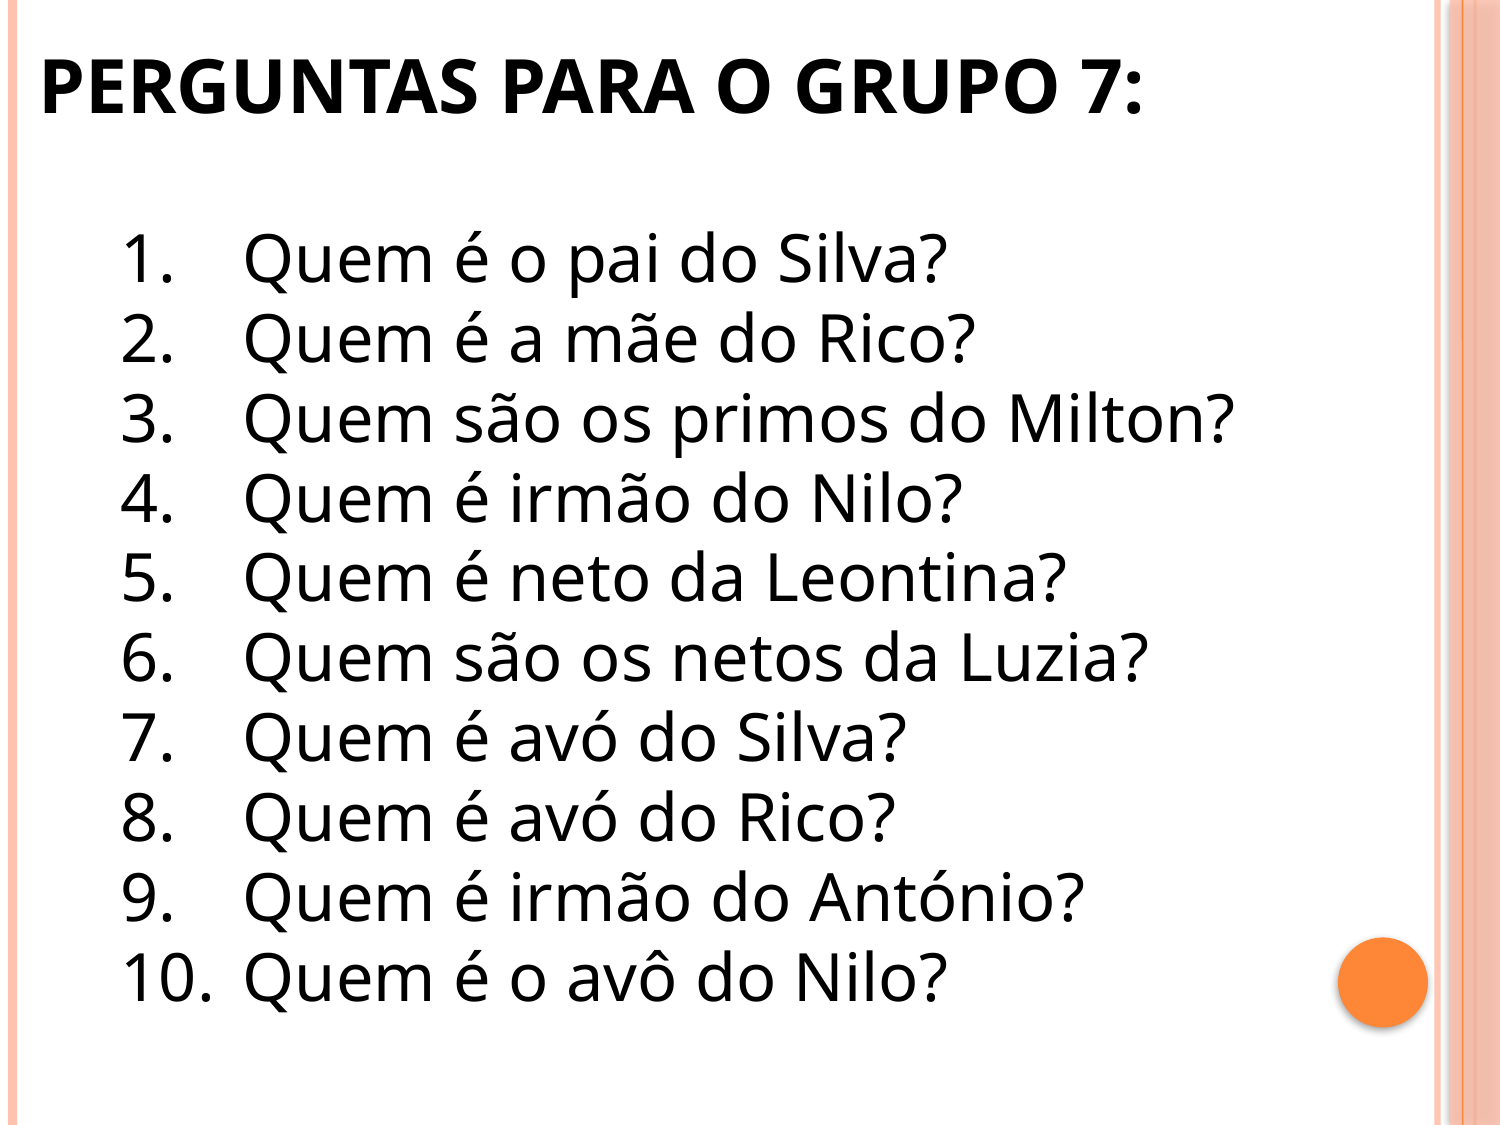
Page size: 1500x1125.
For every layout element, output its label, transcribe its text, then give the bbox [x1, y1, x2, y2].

text_box PERGUNTAS PARA O GRUPO 7: [23, 30, 1388, 136]
text_box Quem é o pai do Silva? Quem é a mãe do Rico? Quem são os primos do Milton? Quem é irmão do Nilo? Quem é neto da Leontina? Quem são os netos da Luzia? Quem é avó do Silva? Quem é avó do Rico? Quem é irmão do António? Quem é o avô do Nilo? [106, 208, 1424, 1023]
